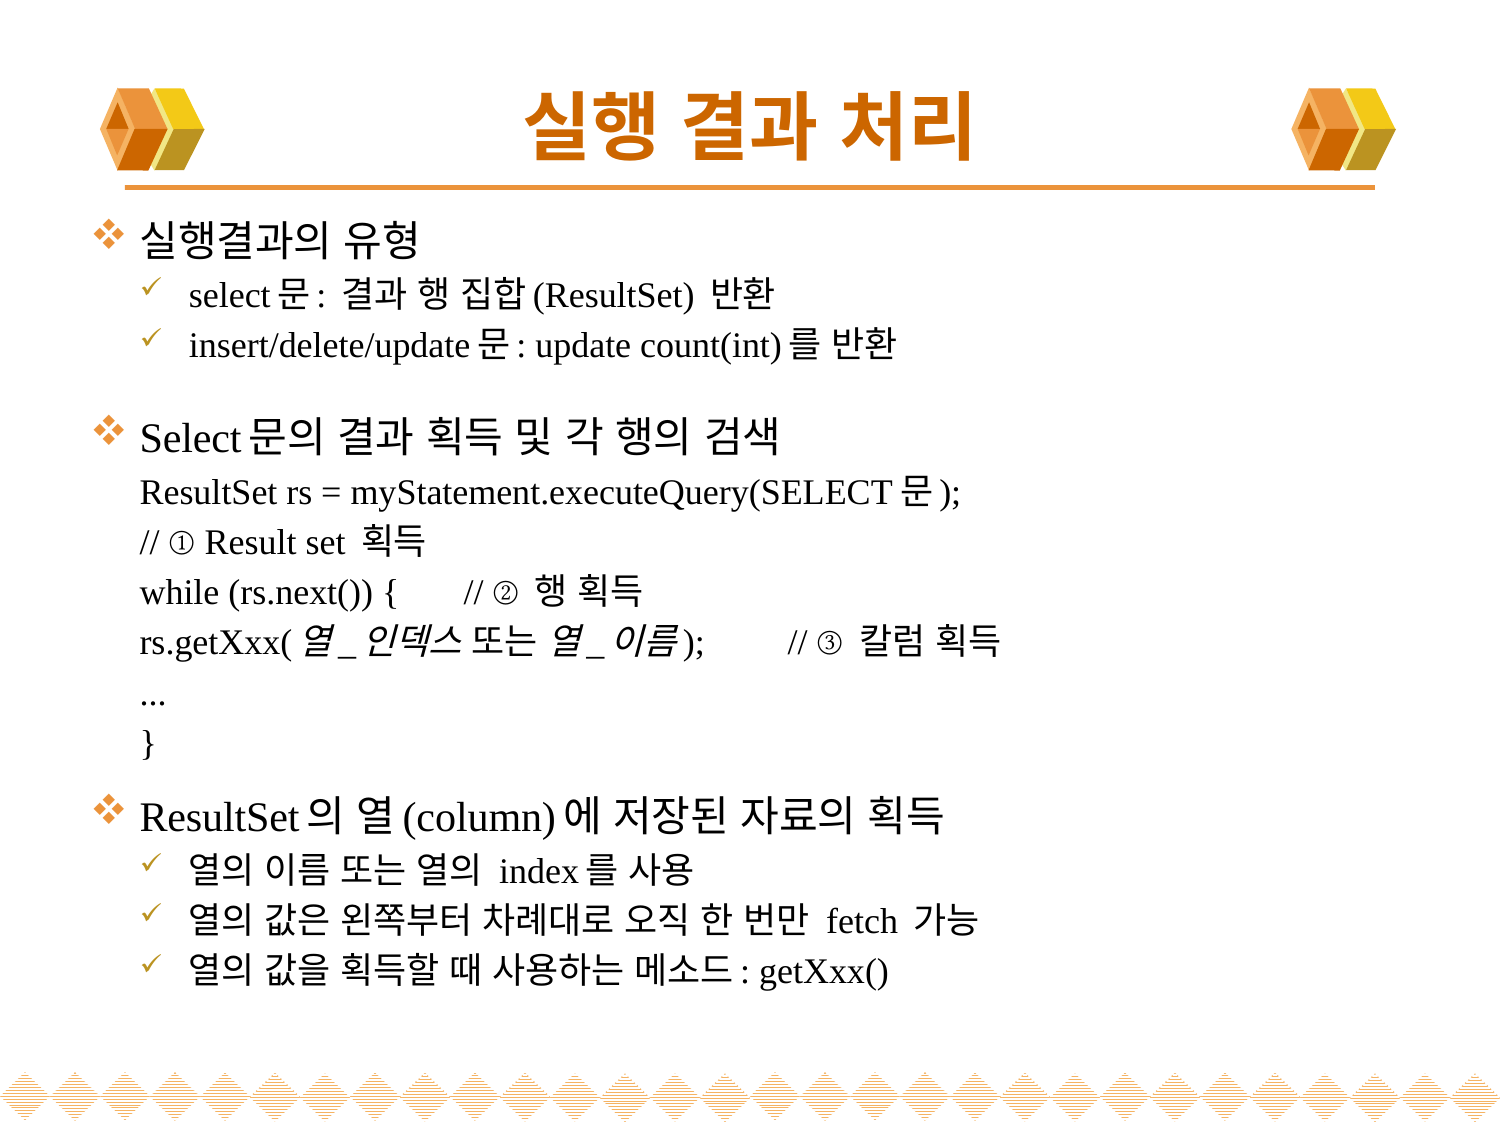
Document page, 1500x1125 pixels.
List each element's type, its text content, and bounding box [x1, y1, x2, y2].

list 실행결과의 유형 select문: 결과 행 집합(ResultSet) 반환 insert/delete/update문: update count(int)를 반환 Select문의 결과 획득 및 각 행의 검색 ResultSet rs = myStatement.executeQuery(SELECT문); // ① Result set 획득 while (rs.next()) { // ② 행 획득 rs.getXxx(열_인덱스 또는 열_이름); // ③ 칼럼 획득 ... } ResultSet의 열(column)에 저장된 자료의 획득 열의 이름 또는 열의 index를 사용 열의 값은 왼쪽부터 차례대로 오직 한 번만 fetch 가능 열의 값을 획득할 때 사용하는 메소드: getXxx() [75, 202, 1425, 1004]
title 실행 결과 처리 [75, 67, 1425, 182]
